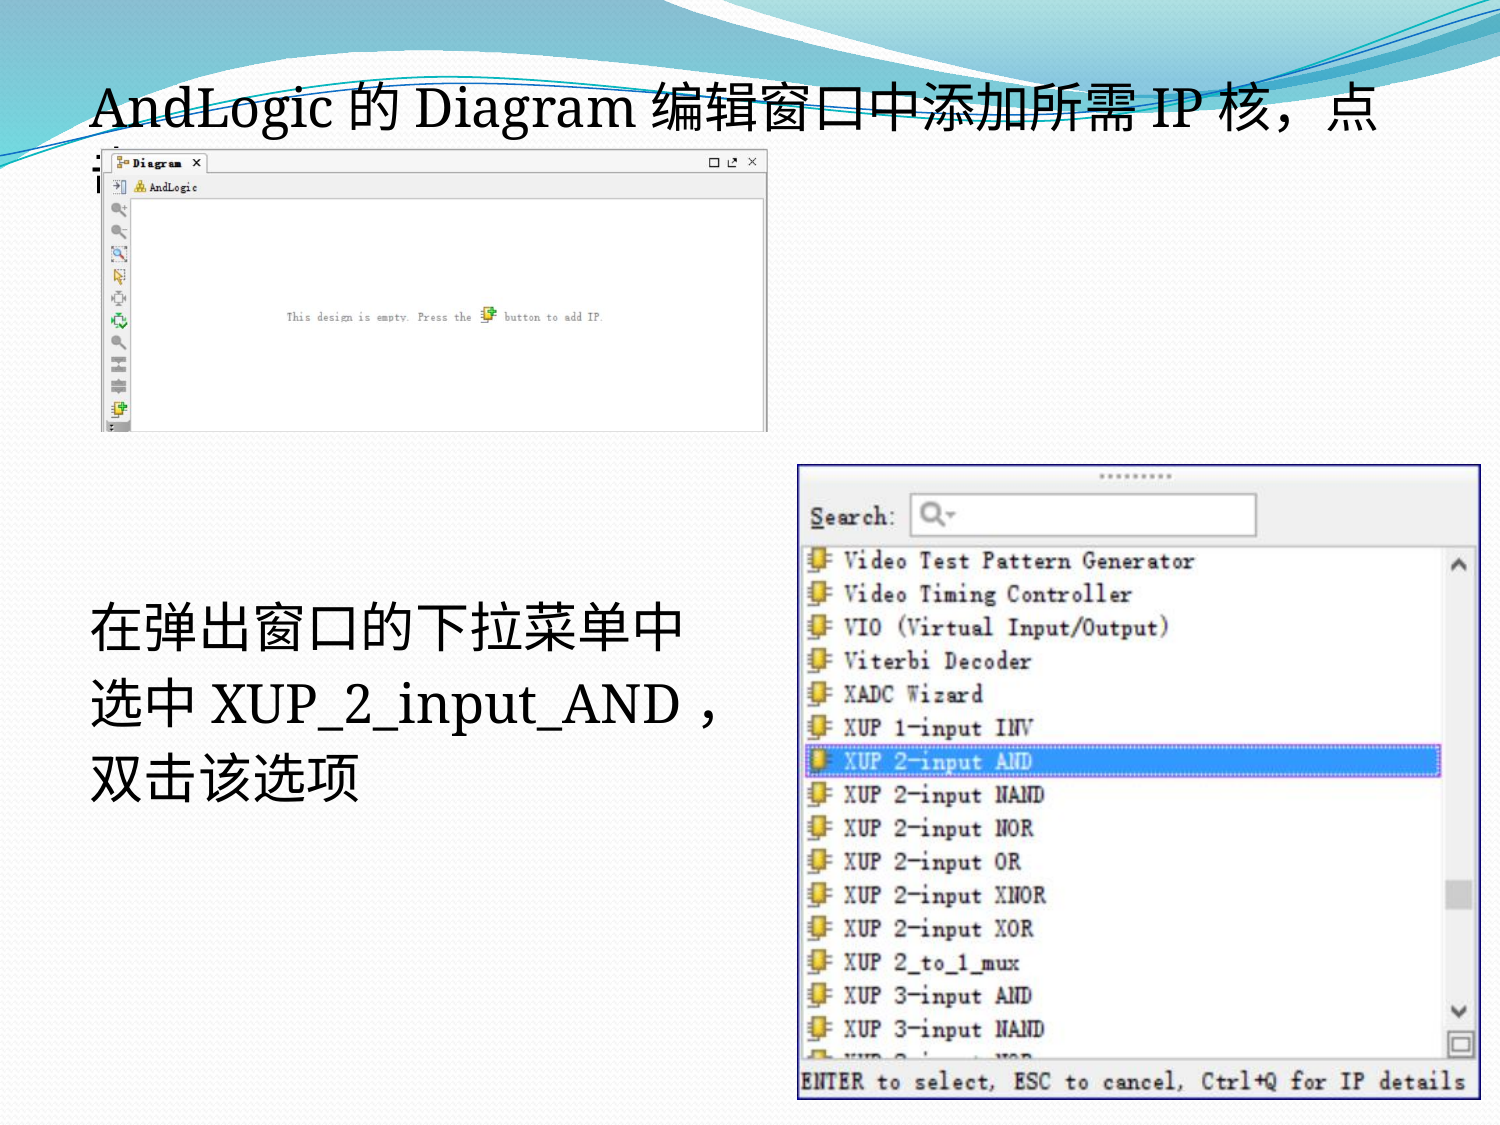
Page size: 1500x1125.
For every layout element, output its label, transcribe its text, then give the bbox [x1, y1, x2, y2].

picture [796, 464, 1482, 1100]
picture [100, 148, 768, 432]
list AndLogic的Diagram编辑窗口中添加所需IP核，点击+ 在弹出窗口的下拉菜单中 选中XUP_2_input_AND， 双击该选项 [75, 66, 1425, 1038]
